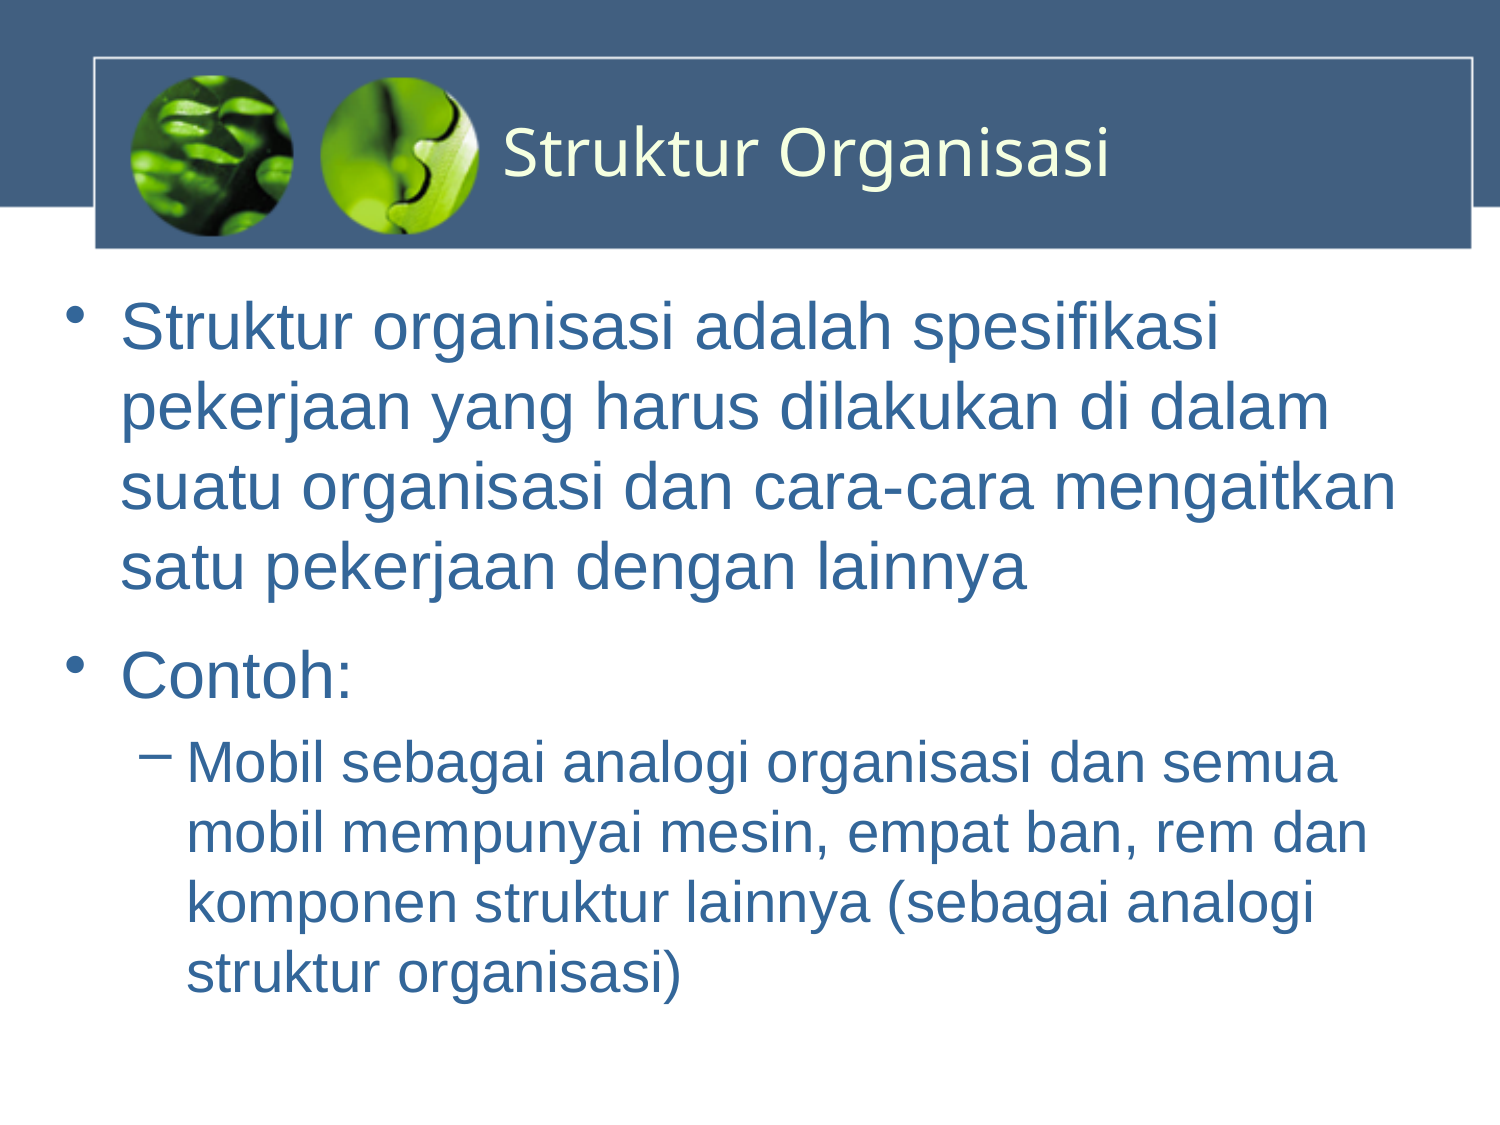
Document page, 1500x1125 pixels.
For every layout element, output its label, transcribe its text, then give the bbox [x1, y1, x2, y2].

text_box Struktur organisasi adalah spesifikasi pekerjaan yang harus dilakukan di dalam suatu organisasi dan cara-cara mengaitkan satu pekerjaan dengan lainnya [49, 275, 1451, 624]
picture [0, 0, 1500, 1125]
text_box Contoh: Mobil sebagai analogi organisasi dan semua mobil mempunyai mesin, empat ban, rem dan komponen struktur lainnya (sebagai analogi struktur organisasi) [49, 624, 1451, 988]
title Struktur Organisasi [487, 62, 1450, 238]
